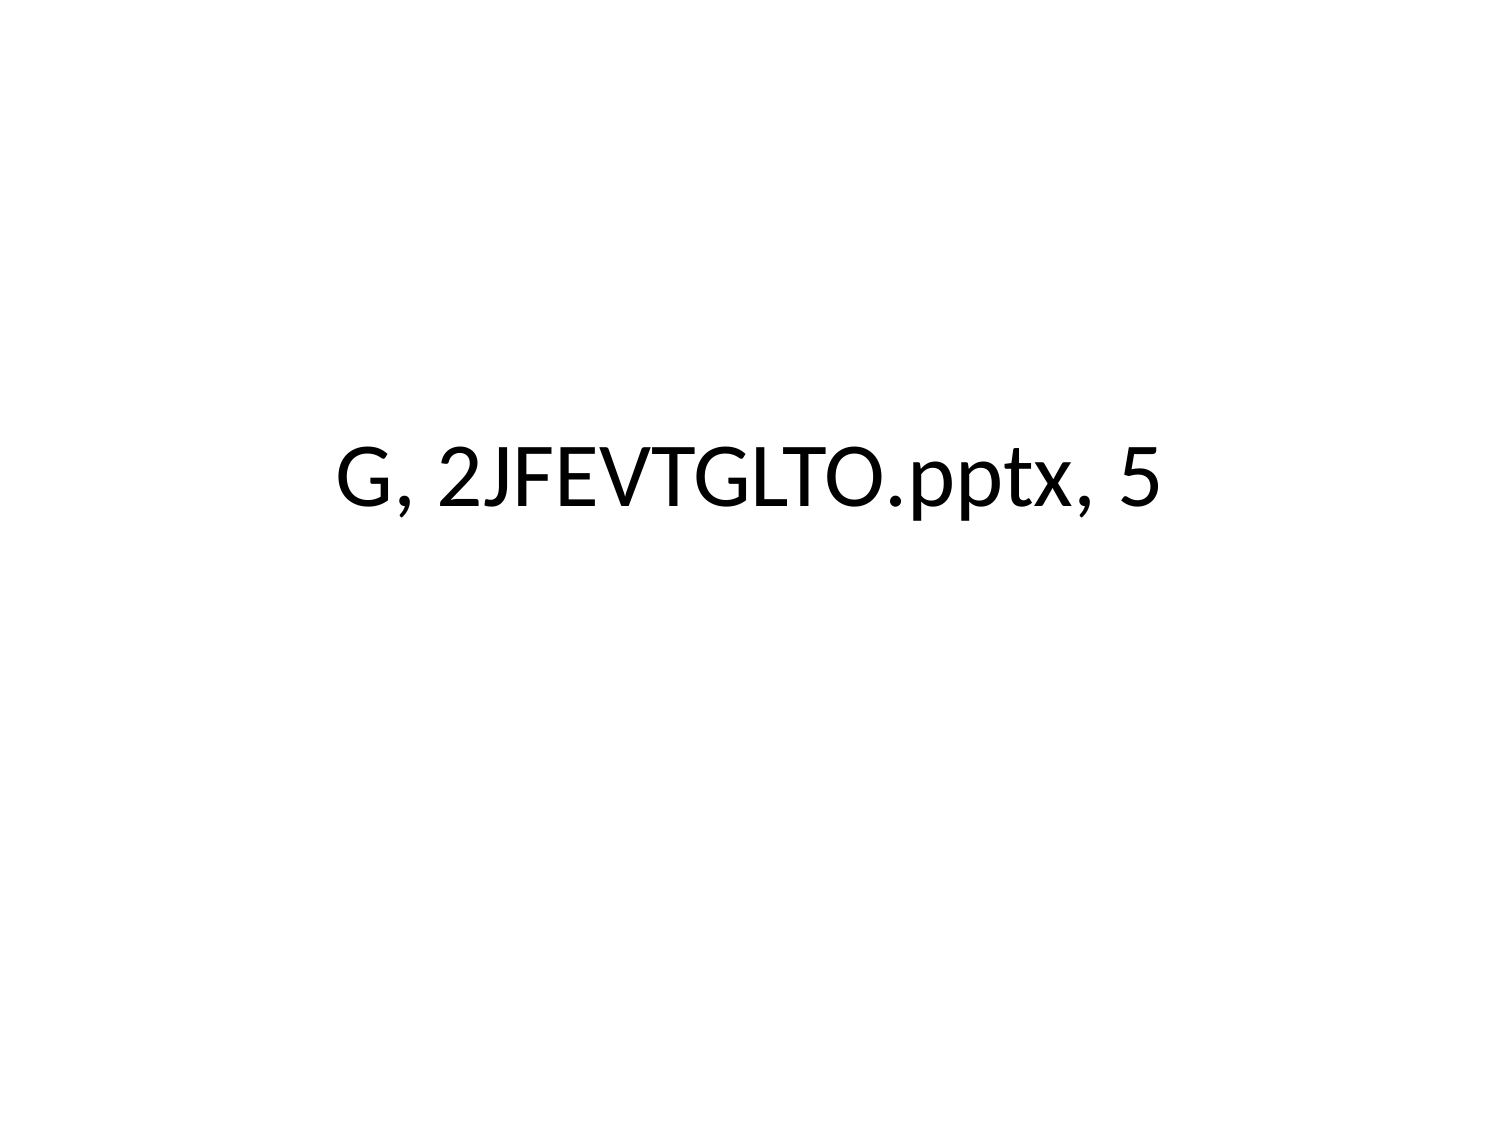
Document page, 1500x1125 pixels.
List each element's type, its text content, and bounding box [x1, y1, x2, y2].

title G, 2JFEVTGLTO.pptx, 5 [112, 349, 1388, 591]
